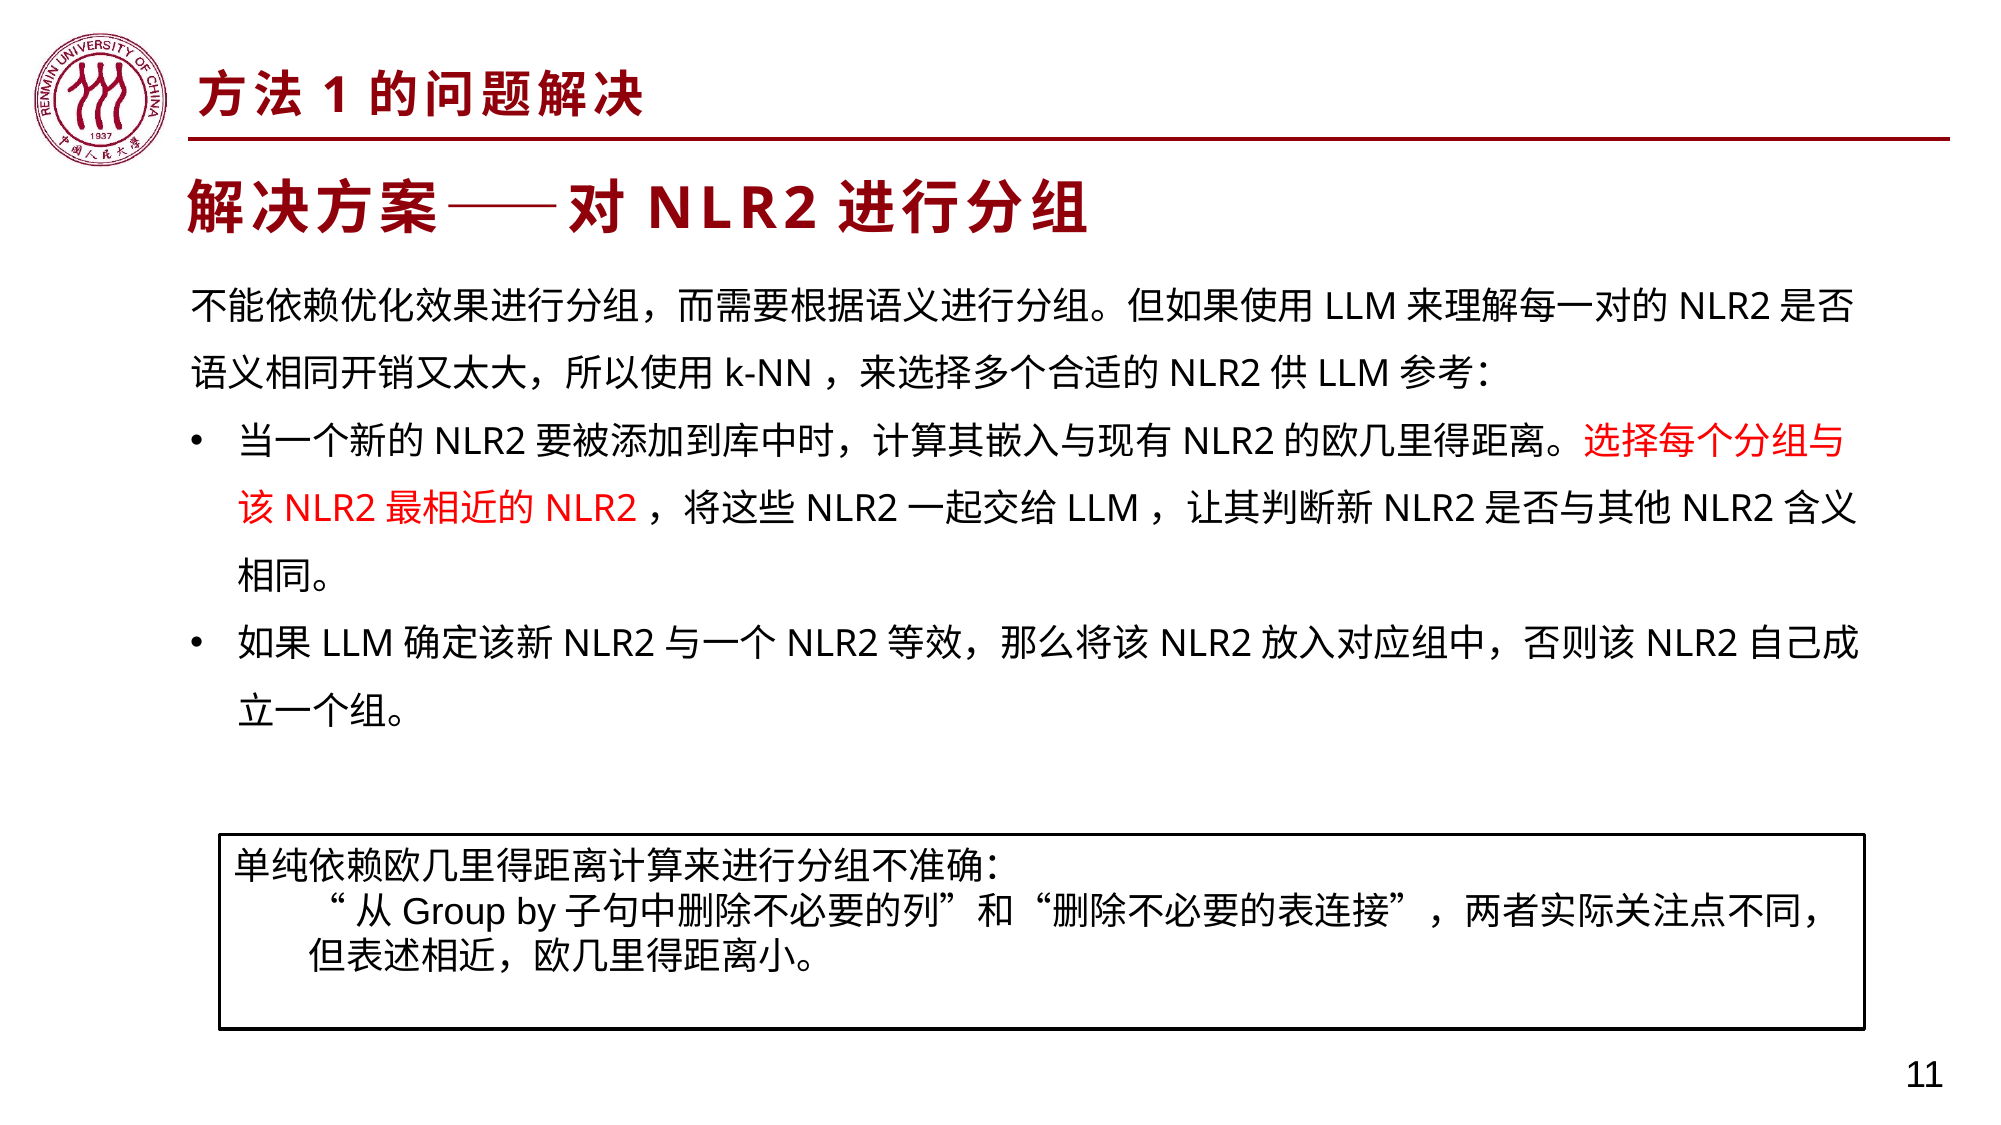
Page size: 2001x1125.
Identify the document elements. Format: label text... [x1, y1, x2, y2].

picture [32, 15, 172, 182]
text_box 不能依赖优化效果进行分组，而需要根据语义进行分组。但如果使用LLM来理解每一对的NLR2是否语义相同开销又太大，所以使用k-NN，来选择多个合适的NLR2供LLM参考： 当一个新的NLR2要被添加到库中时，计算其嵌入与现有NLR2的欧几里得距离。选择每个分组与该NLR2最相近的NLR2，将这些NLR2一起交给LLM，让其判断新NLR2是否与其他NLR2含义相同。 如果LLM确定该新NLR2与一个NLR2等效，那么将该NLR2放入对应组中，否则该NLR2自己成立一个组。 [175, 251, 1882, 739]
text_box 方法1的问题解决 [182, 55, 659, 130]
text_box 解决方案——对NLR2进行分组 [171, 162, 1878, 248]
slide_number 11 [1890, 1042, 1975, 1103]
text_box 单纯依赖欧几里得距离计算来进行分组不准确： “从Group by子句中删除不必要的列”和“删除不必要的表连接”，两者实际关注点不同，但表述相近，欧几里得距离小。 [219, 834, 1865, 1030]
